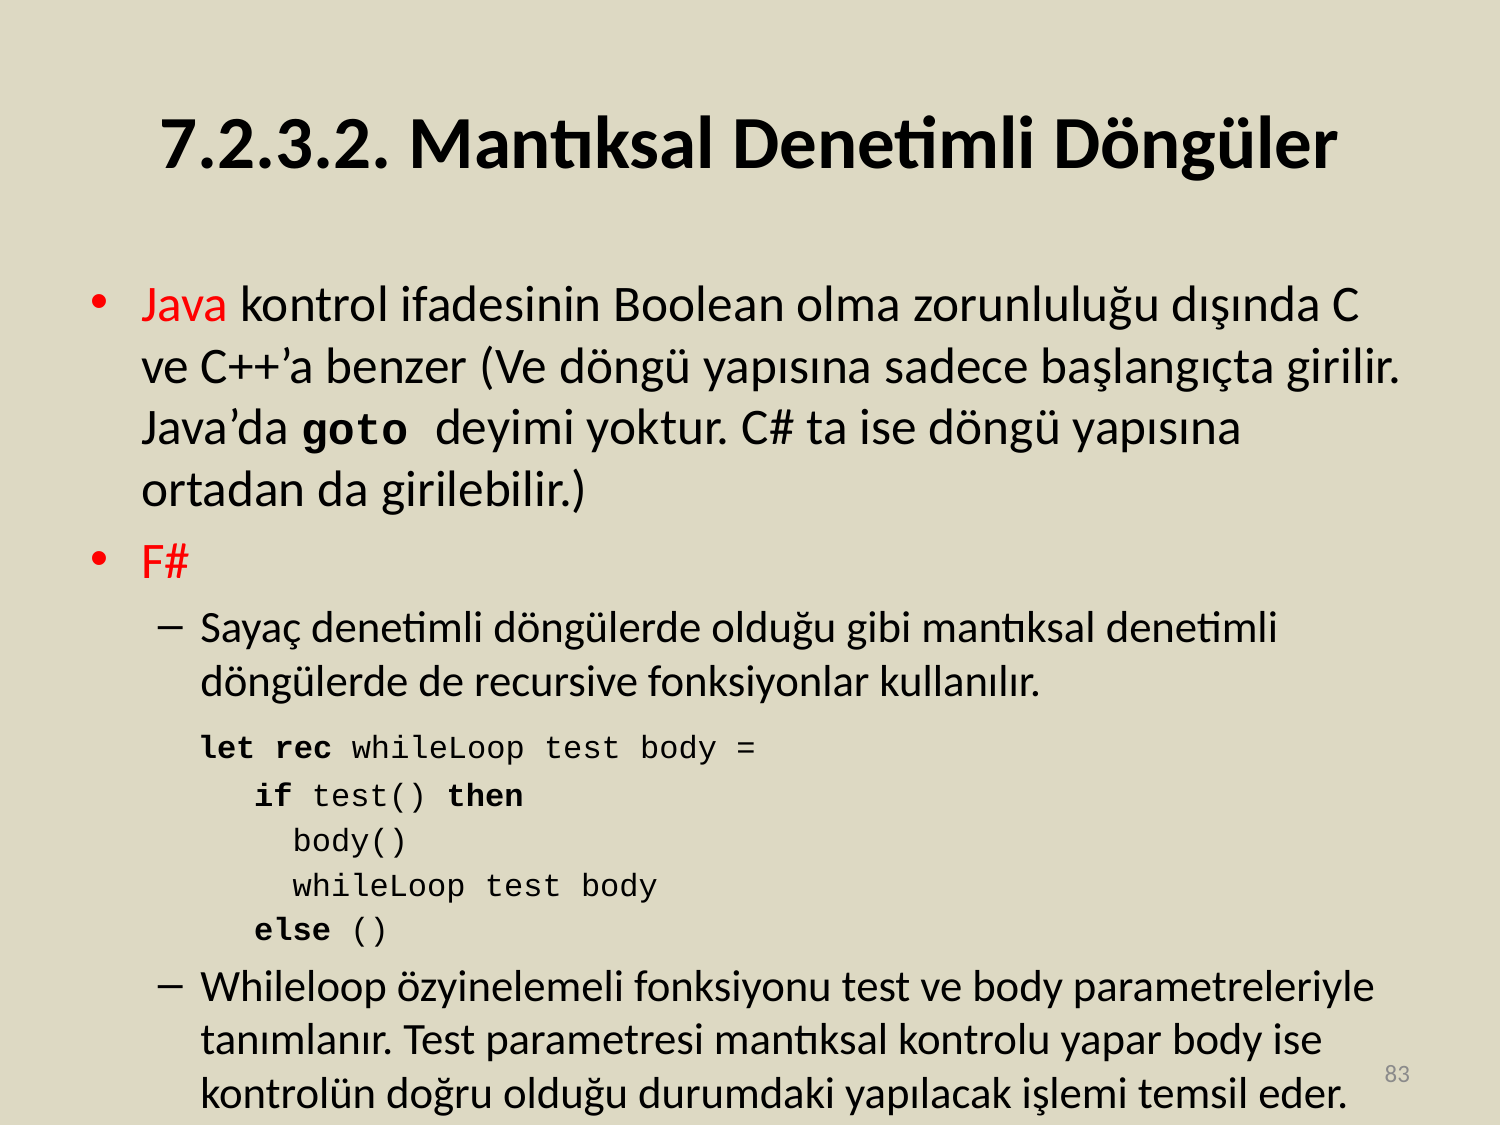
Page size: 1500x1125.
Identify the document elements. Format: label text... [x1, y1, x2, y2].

title 7.2.3.2. Mantıksal Denetimli Döngüler [75, 45, 1425, 233]
list Java kontrol ifadesinin Boolean olma zorunluluğu dışında C ve C++’a benzer (Ve döngü yapısına sadece başlangıçta girilir. Java’da goto deyimi yoktur. C# ta ise döngü yapısına ortadan da girilebilir.) F# Sayaç denetimli döngülerde olduğu gibi mantıksal denetimli döngülerde de recursive fonksiyonlar kullanılır. let rec whileLoop test body = if test() then body() whileLoop test body else () Whileloop özyinelemeli fonksiyonu test ve body parametreleriyle tanımlanır. Test parametresi mantıksal kontrolu yapar body ise kontrolün doğru olduğu durumdaki yapılacak işlemi temsil eder. [75, 262, 1425, 1125]
slide_number 83 [1074, 1042, 1425, 1103]
